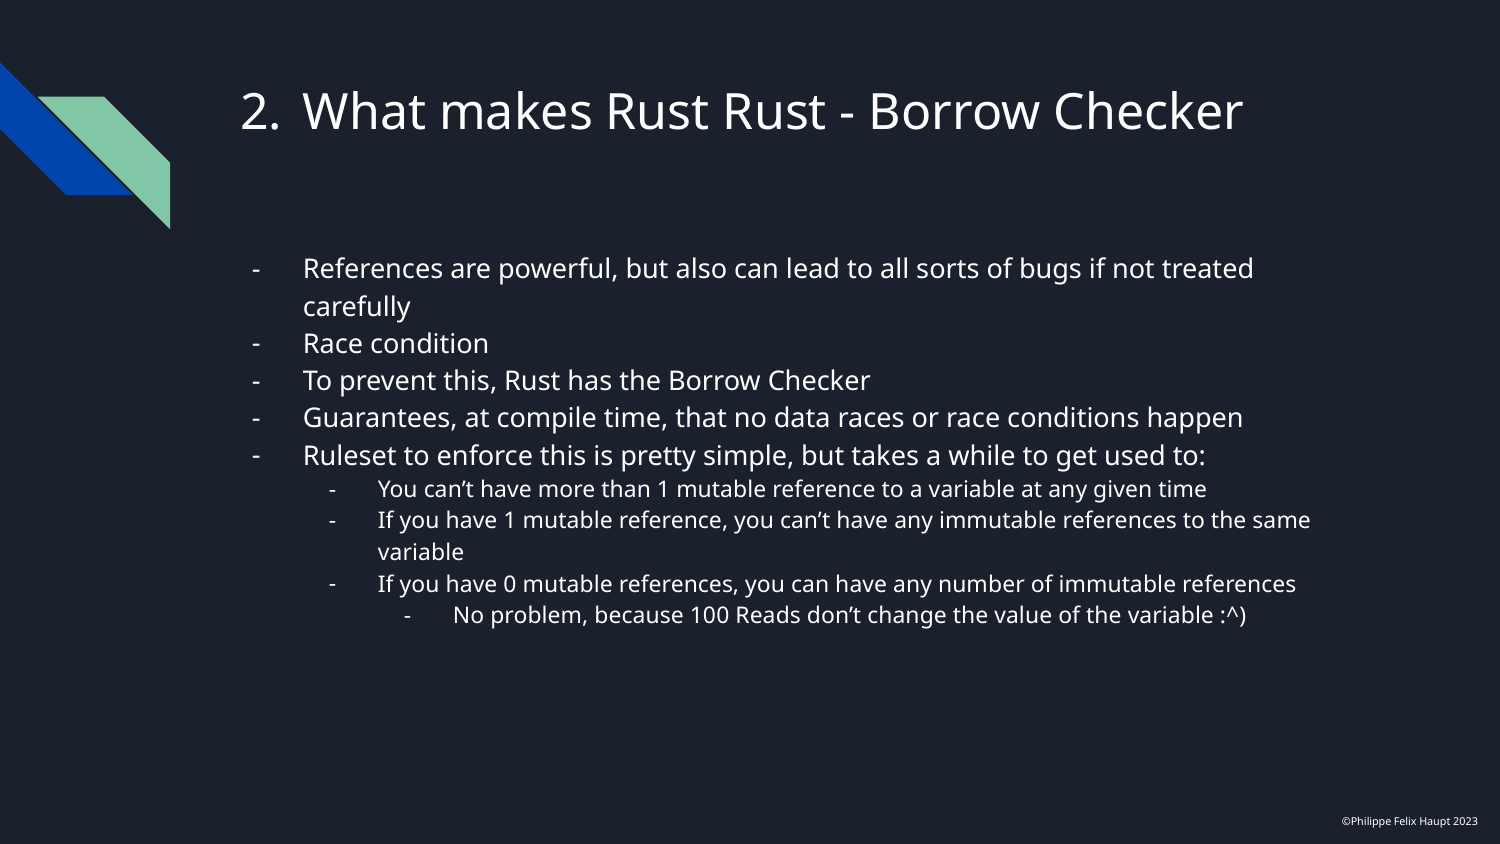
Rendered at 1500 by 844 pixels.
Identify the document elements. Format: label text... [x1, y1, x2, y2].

list References are powerful, but also can lead to all sorts of bugs if not treated carefully Race condition To prevent this, Rust has the Borrow Checker Guarantees, at compile time, that no data races or race conditions happen Ruleset to enforce this is pretty simple, but takes a while to get used to: You can’t have more than 1 mutable reference to a variable at any given time If you have 1 mutable reference, you can’t have any immutable references to the same variable If you have 0 mutable references, you can have any number of immutable references No problem, because 100 Reads don’t change the value of the variable :^) [212, 232, 1368, 766]
subtitle ©Philippe Felix Haupt 2023 [1326, 801, 1500, 844]
title What makes Rust Rust - Borrow Checker [212, 64, 1368, 215]
